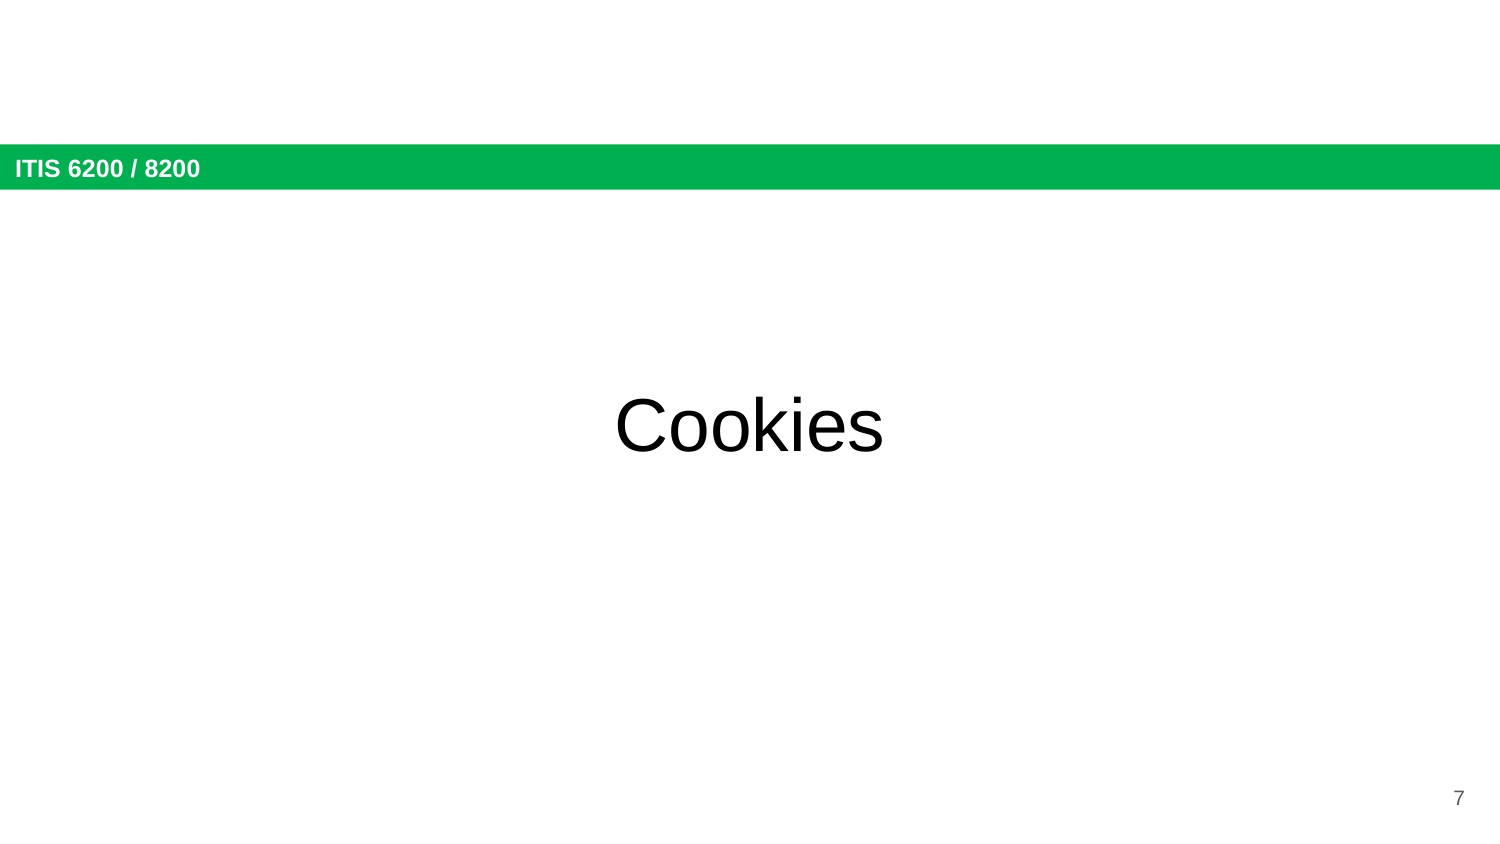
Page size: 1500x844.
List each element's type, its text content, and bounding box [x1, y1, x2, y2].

slide_number 7 [1389, 764, 1480, 830]
title Cookies [51, 352, 1449, 491]
